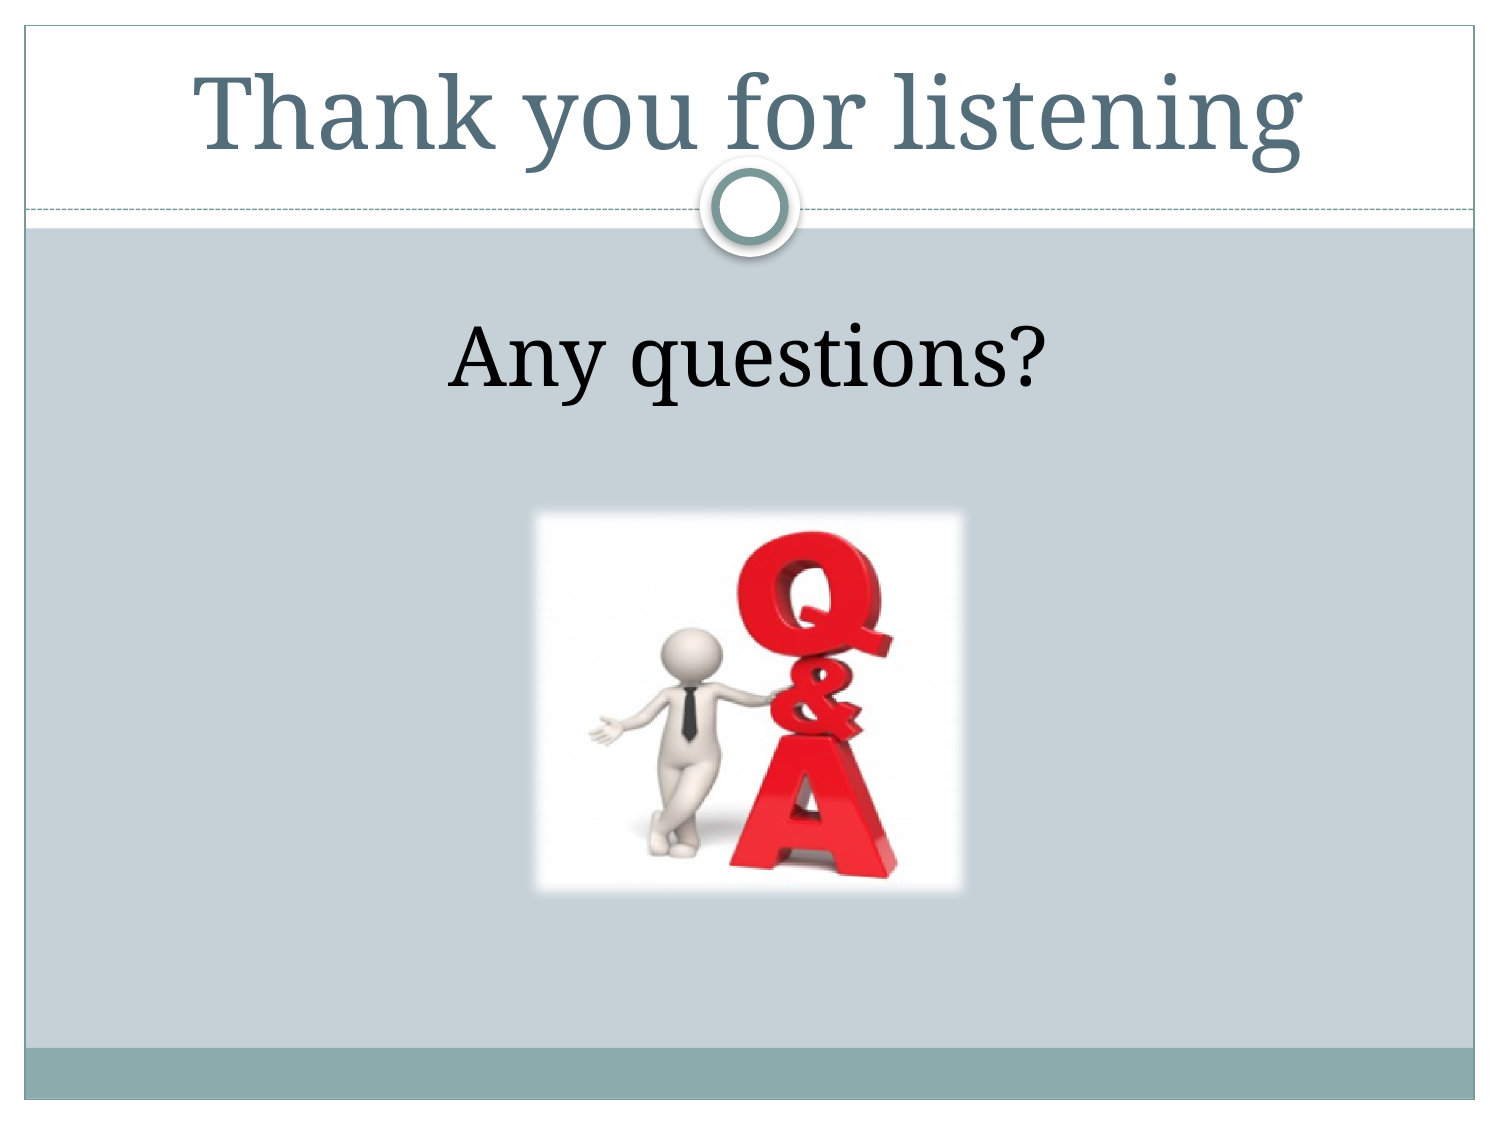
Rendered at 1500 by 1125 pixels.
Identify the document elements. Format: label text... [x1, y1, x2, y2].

text_box Any questions? [352, 295, 1146, 411]
title Thank you for listening [48, 52, 1449, 177]
picture [522, 500, 975, 905]
